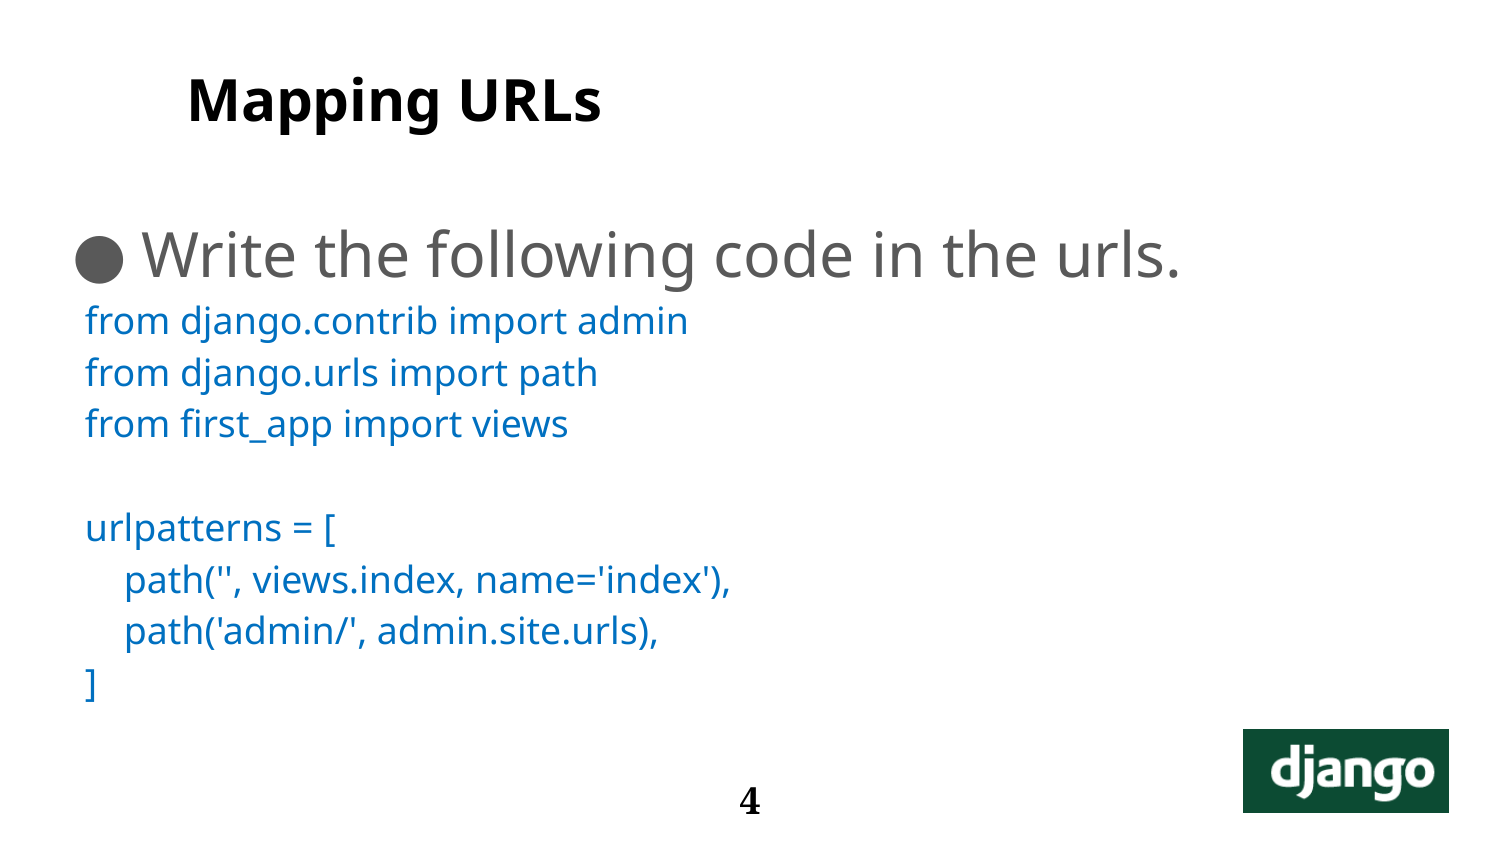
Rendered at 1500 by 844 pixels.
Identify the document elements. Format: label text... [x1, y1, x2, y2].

picture [1243, 729, 1450, 814]
text_box 4 [575, 756, 925, 835]
title Mapping URLs [171, 48, 1449, 143]
list Write the following code in the urls. from django.contrib import admin from django.urls import path from first_app import views urlpatterns = [ path('', views.index, name='index'), path('admin/', admin.site.urls), ] [51, 189, 1478, 750]
